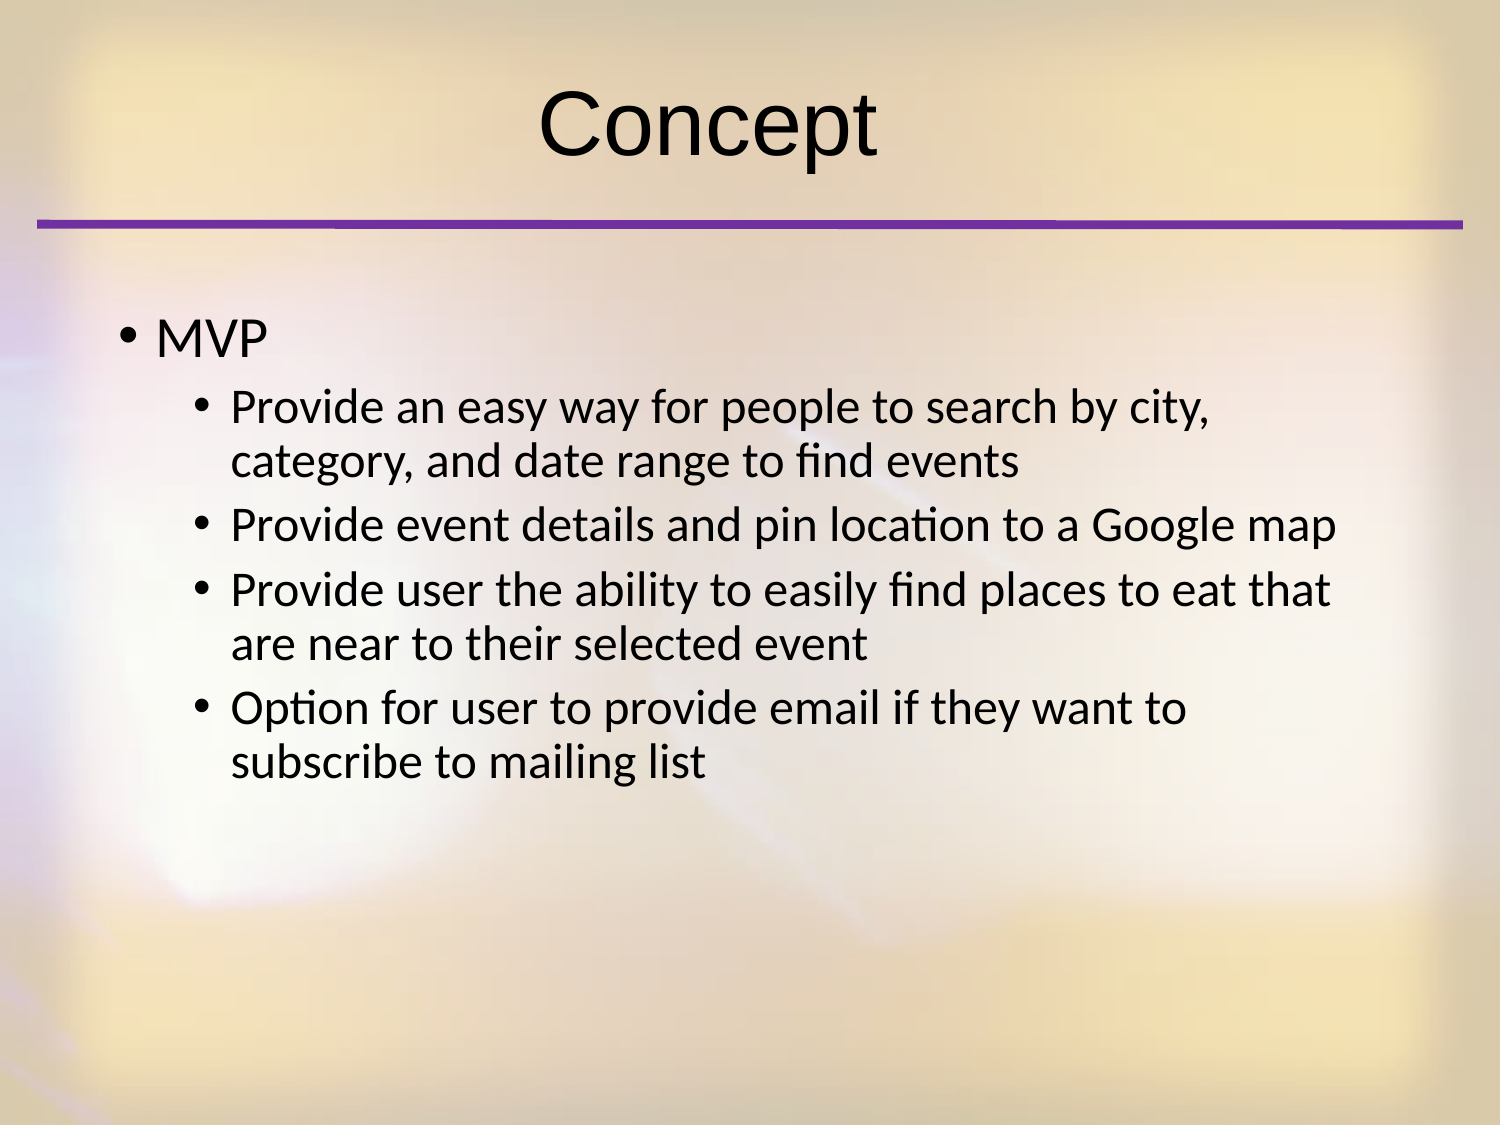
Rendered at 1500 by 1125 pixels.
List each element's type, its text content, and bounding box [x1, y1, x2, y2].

title Concept [61, 43, 1355, 208]
list MVP Provide an easy way for people to search by city, category, and date range to find events Provide event details and pin location to a Google map Provide user the ability to easily find places to eat that are near to their selected event Option for user to provide email if they want to subscribe to mailing list [103, 299, 1397, 1014]
